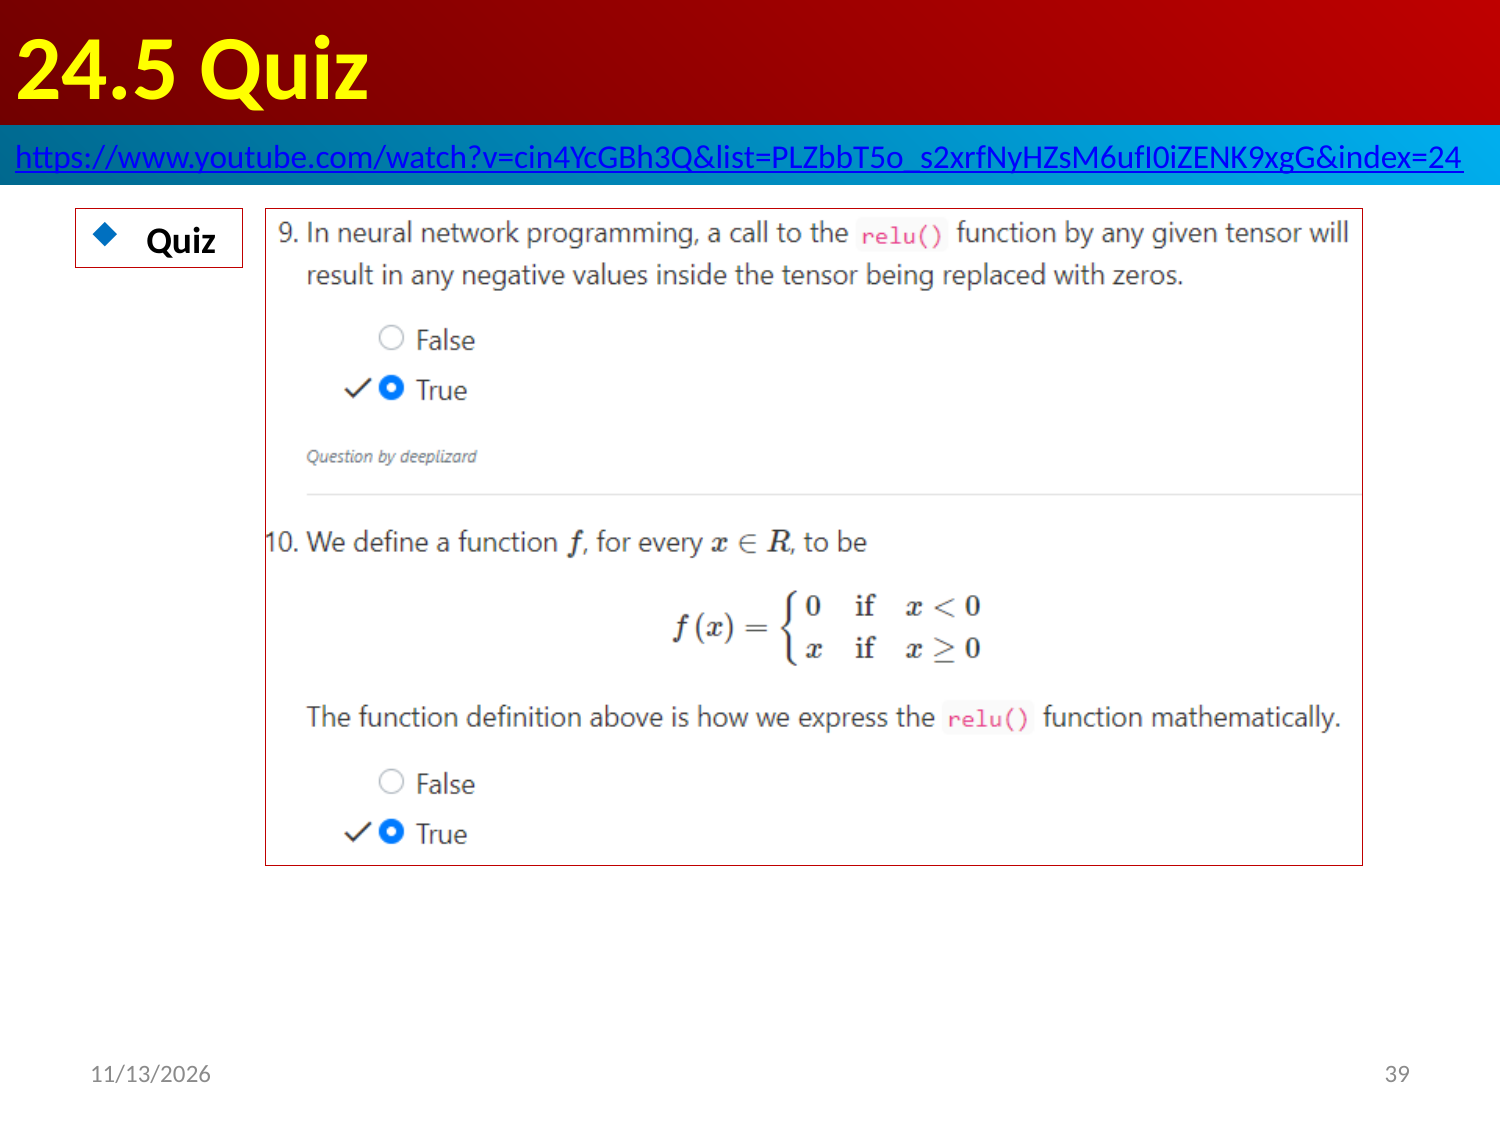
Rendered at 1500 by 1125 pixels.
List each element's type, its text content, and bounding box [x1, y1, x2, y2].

text_box https://www.youtube.com/watch?v=cin4YcGBh3Q&list=PLZbbT5o_s2xrfNyHZsM6ufI0iZENK9xgG&index=24 [0, 125, 1500, 185]
subtitle Quiz [75, 208, 243, 268]
picture [265, 207, 1363, 867]
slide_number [75, 1042, 425, 1103]
slide_number 39 [1074, 1042, 1425, 1103]
title 24.5 Quiz [0, 0, 1500, 125]
